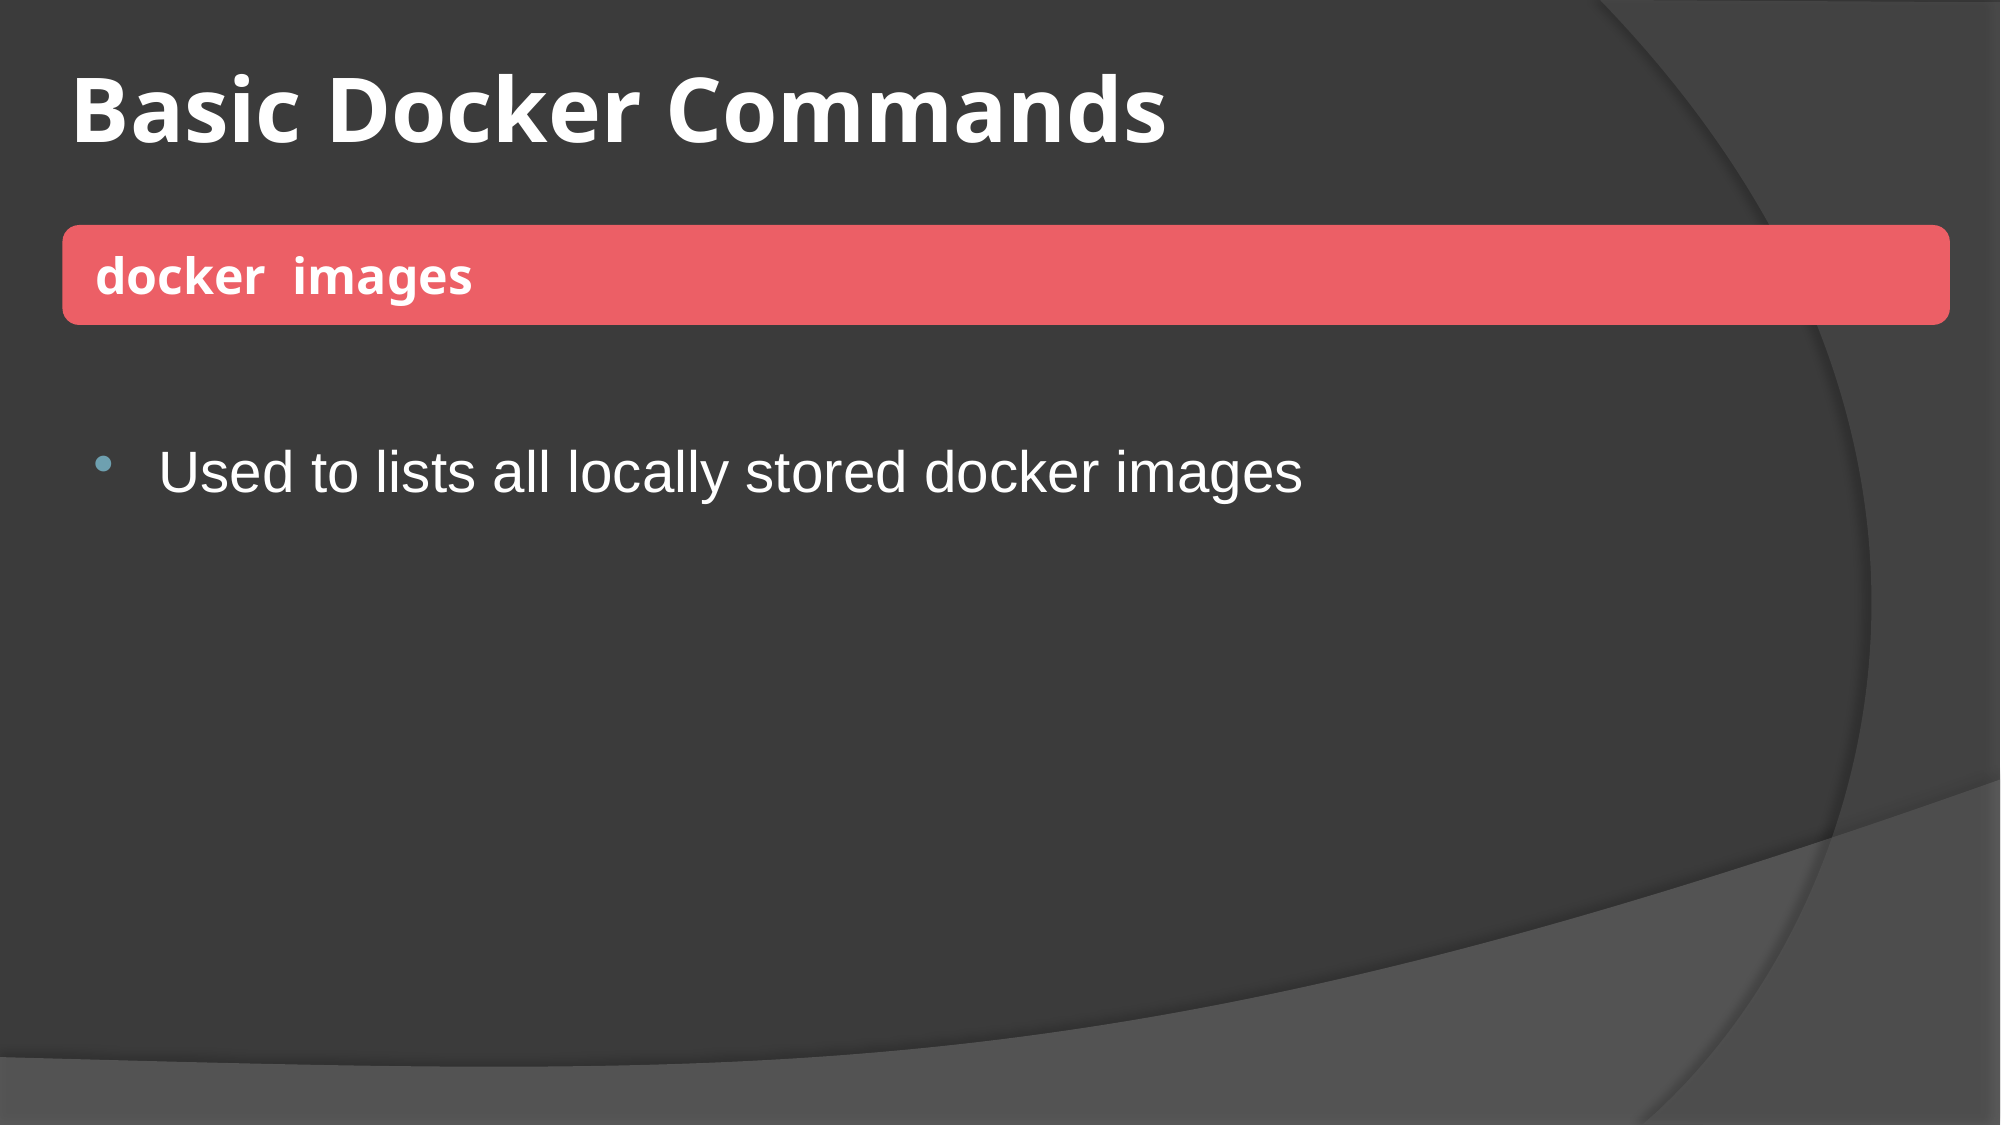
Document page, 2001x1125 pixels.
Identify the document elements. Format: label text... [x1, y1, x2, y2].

text_box [74, 349, 1950, 1100]
title Basic Docker Commands [62, 24, 1975, 188]
text_box docker images [60, 223, 1952, 327]
